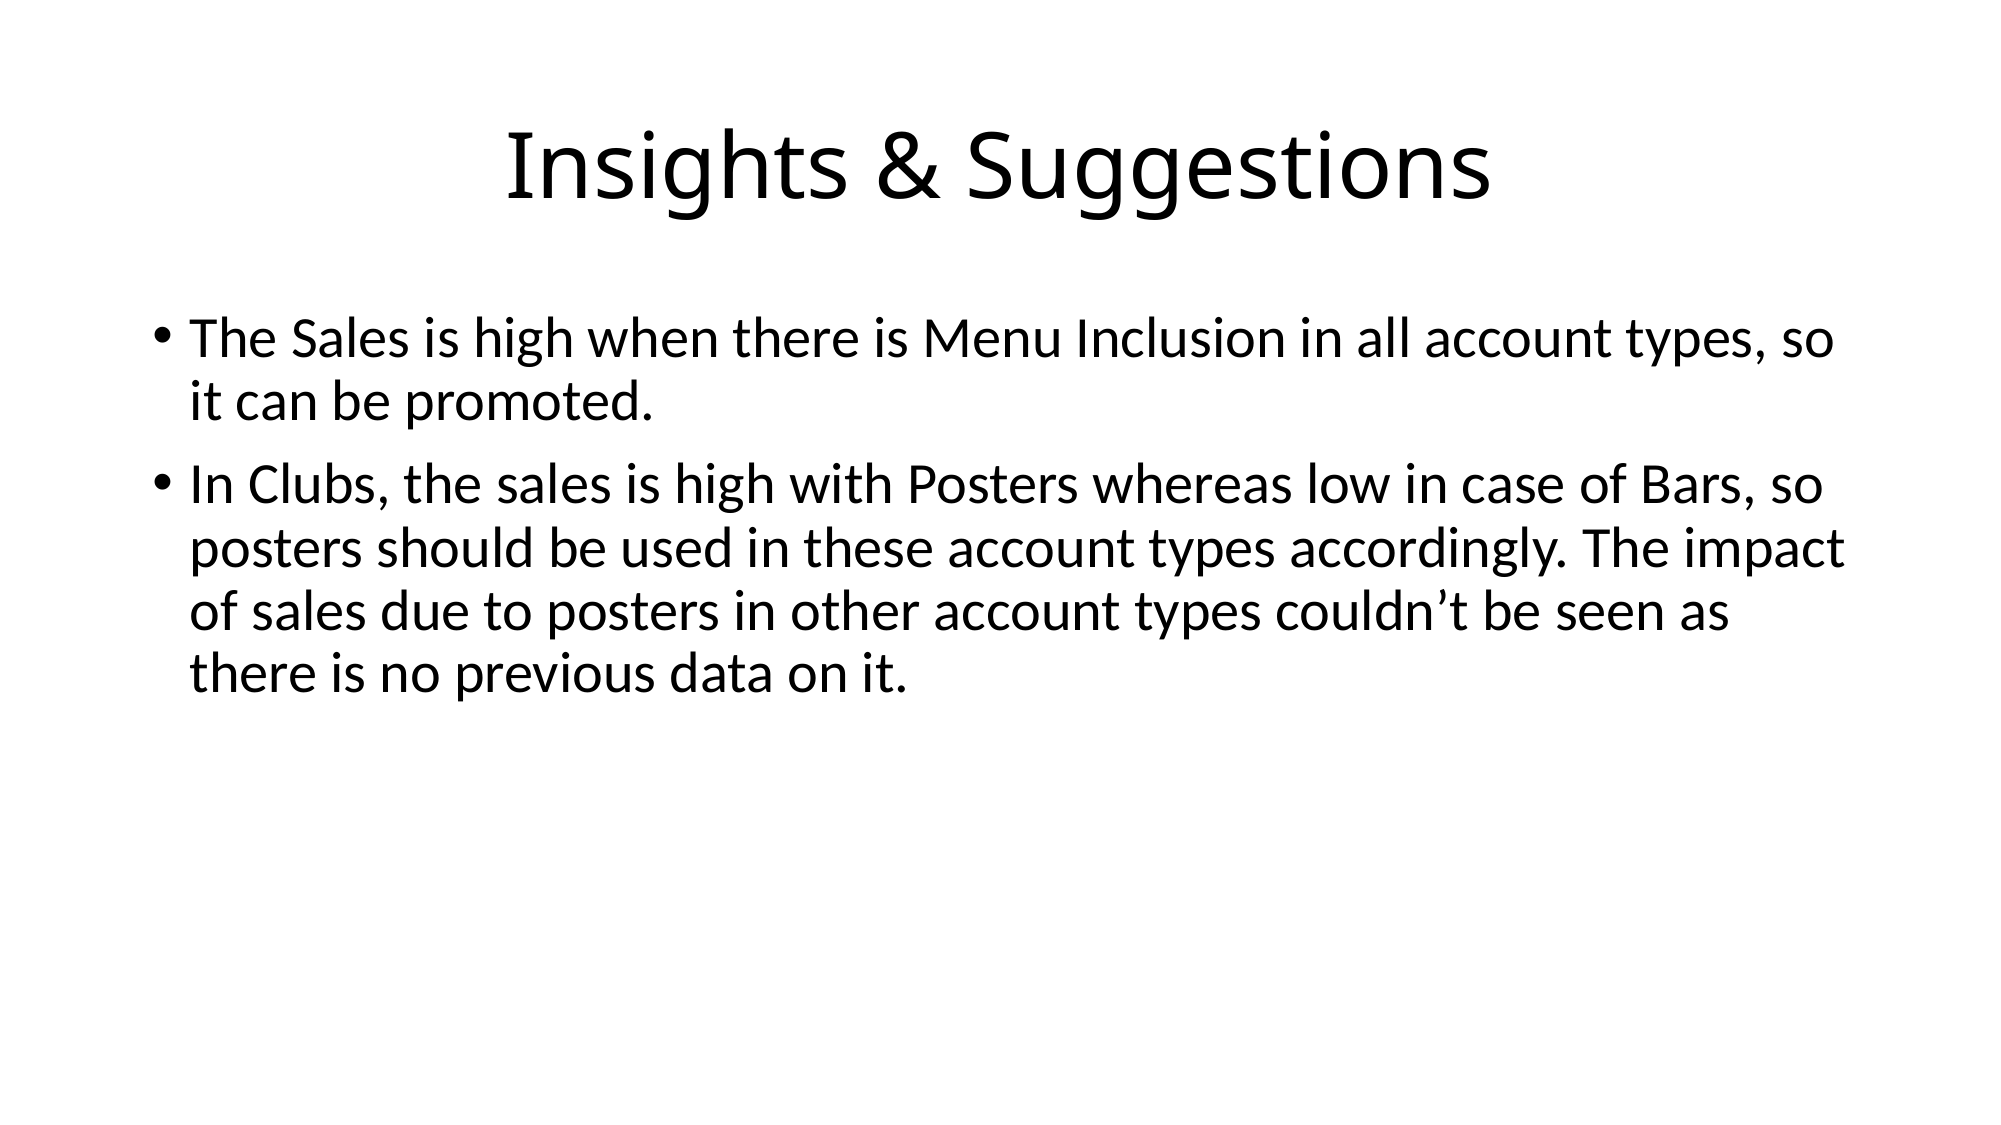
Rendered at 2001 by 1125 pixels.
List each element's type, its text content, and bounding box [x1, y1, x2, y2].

title Insights & Suggestions [137, 59, 1863, 278]
list The Sales is high when there is Menu Inclusion in all account types, so it can be promoted. In Clubs, the sales is high with Posters whereas low in case of Bars, so posters should be used in these account types accordingly. The impact of sales due to posters in other account types couldn’t be seen as there is no previous data on it. [137, 299, 1863, 1014]
